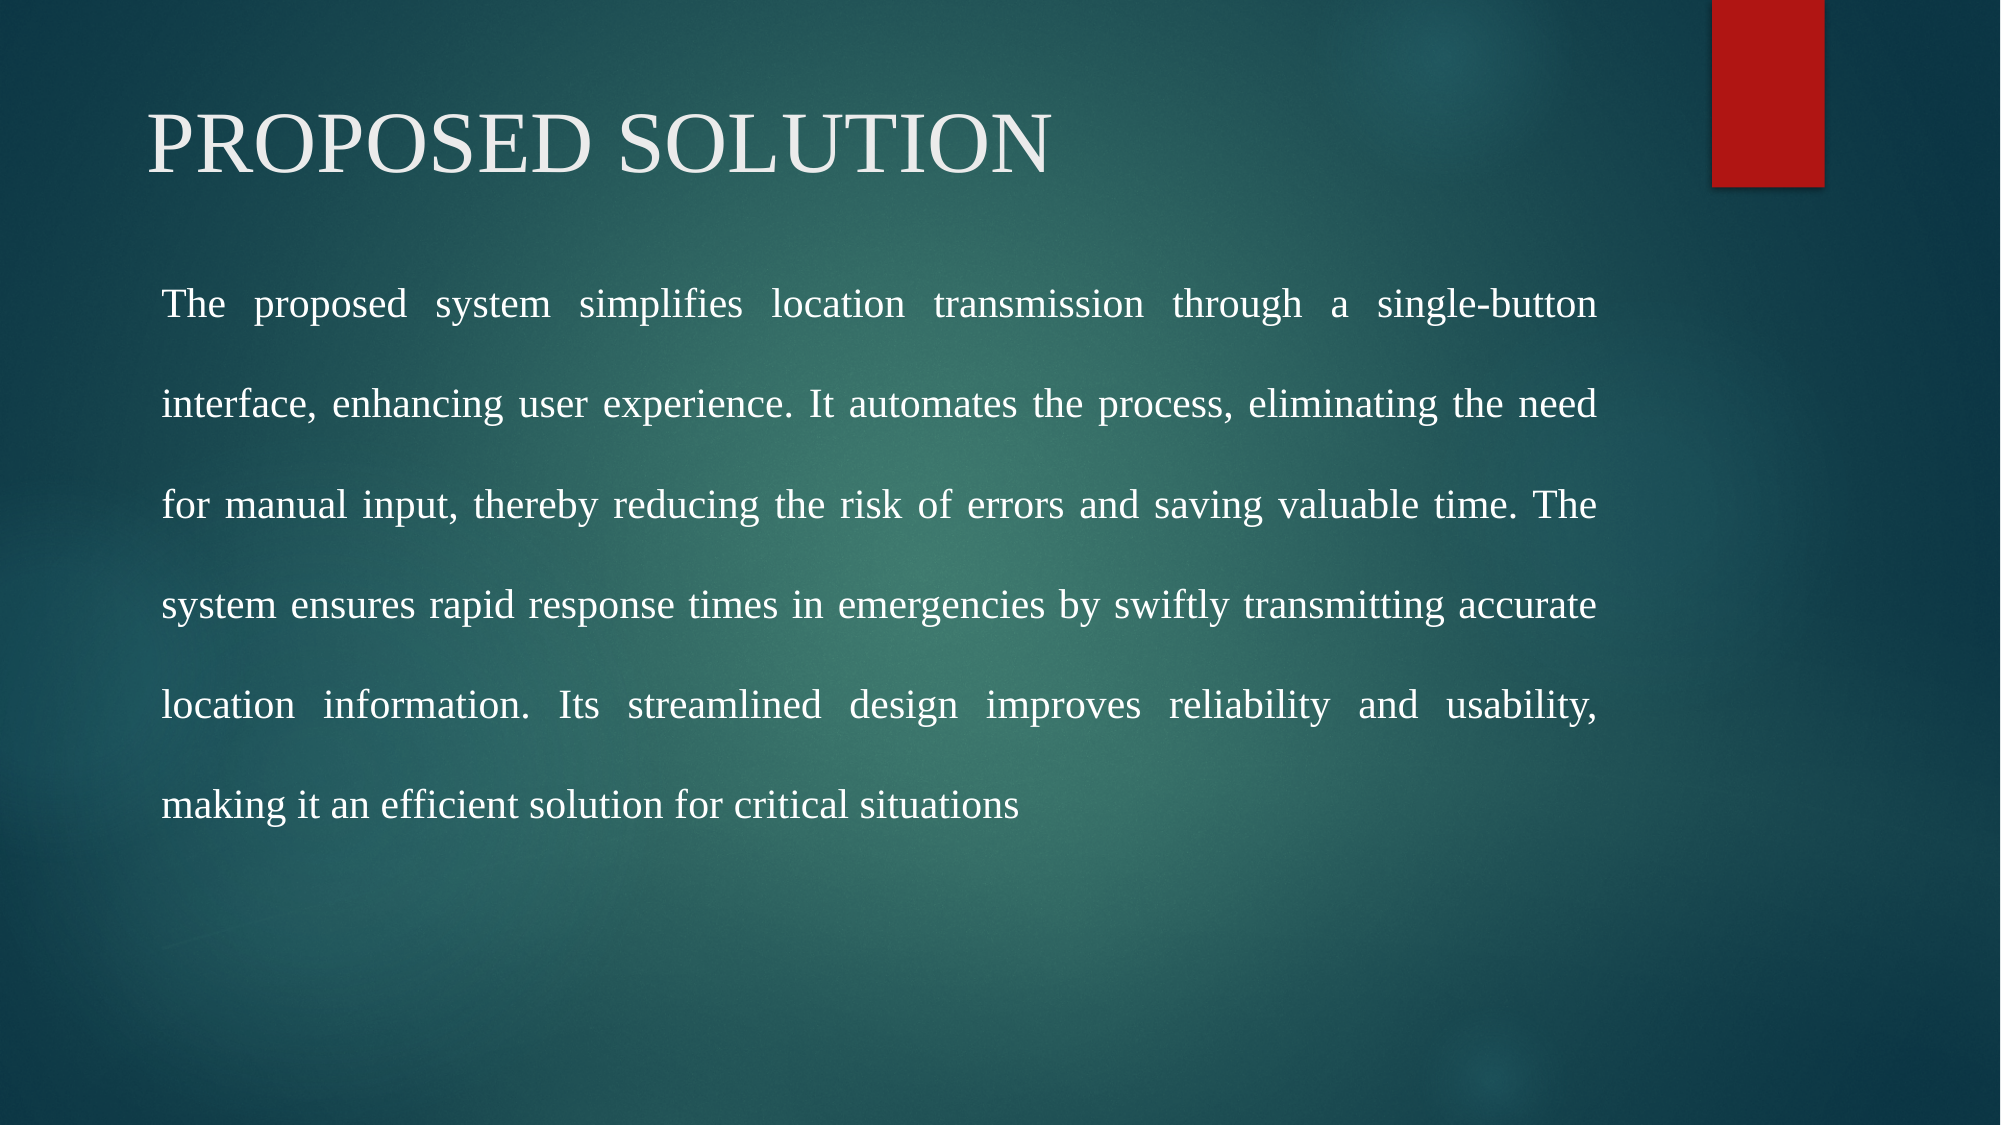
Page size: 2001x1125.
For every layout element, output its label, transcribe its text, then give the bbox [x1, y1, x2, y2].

list The proposed system simplifies location transmission through a single-button interface, enhancing user experience. It automates the process, eliminating the need for manual input, thereby reducing the risk of errors and saving valuable time. The system ensures rapid response times in emergencies by swiftly transmitting accurate location information. Its streamlined design improves reliability and usability, making it an efficient solution for critical situations [146, 218, 1614, 907]
picture [0, 0, 2001, 1125]
title PROPOSED SOLUTION [131, 77, 1675, 308]
